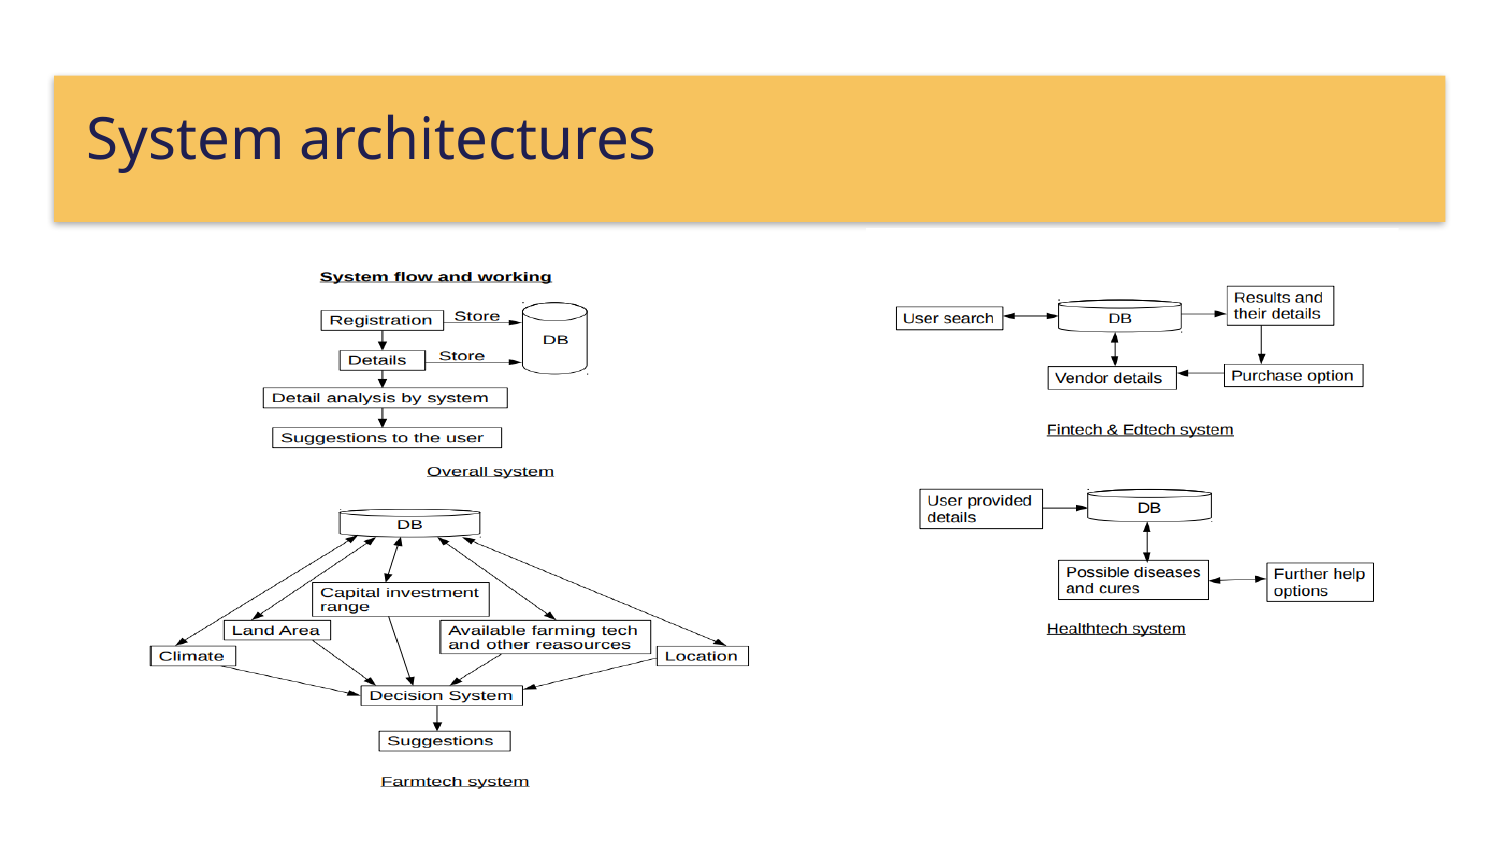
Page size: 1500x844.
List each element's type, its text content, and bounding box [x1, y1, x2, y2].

title System architectures [71, 86, 1429, 212]
picture [865, 228, 1399, 826]
picture [122, 246, 751, 826]
